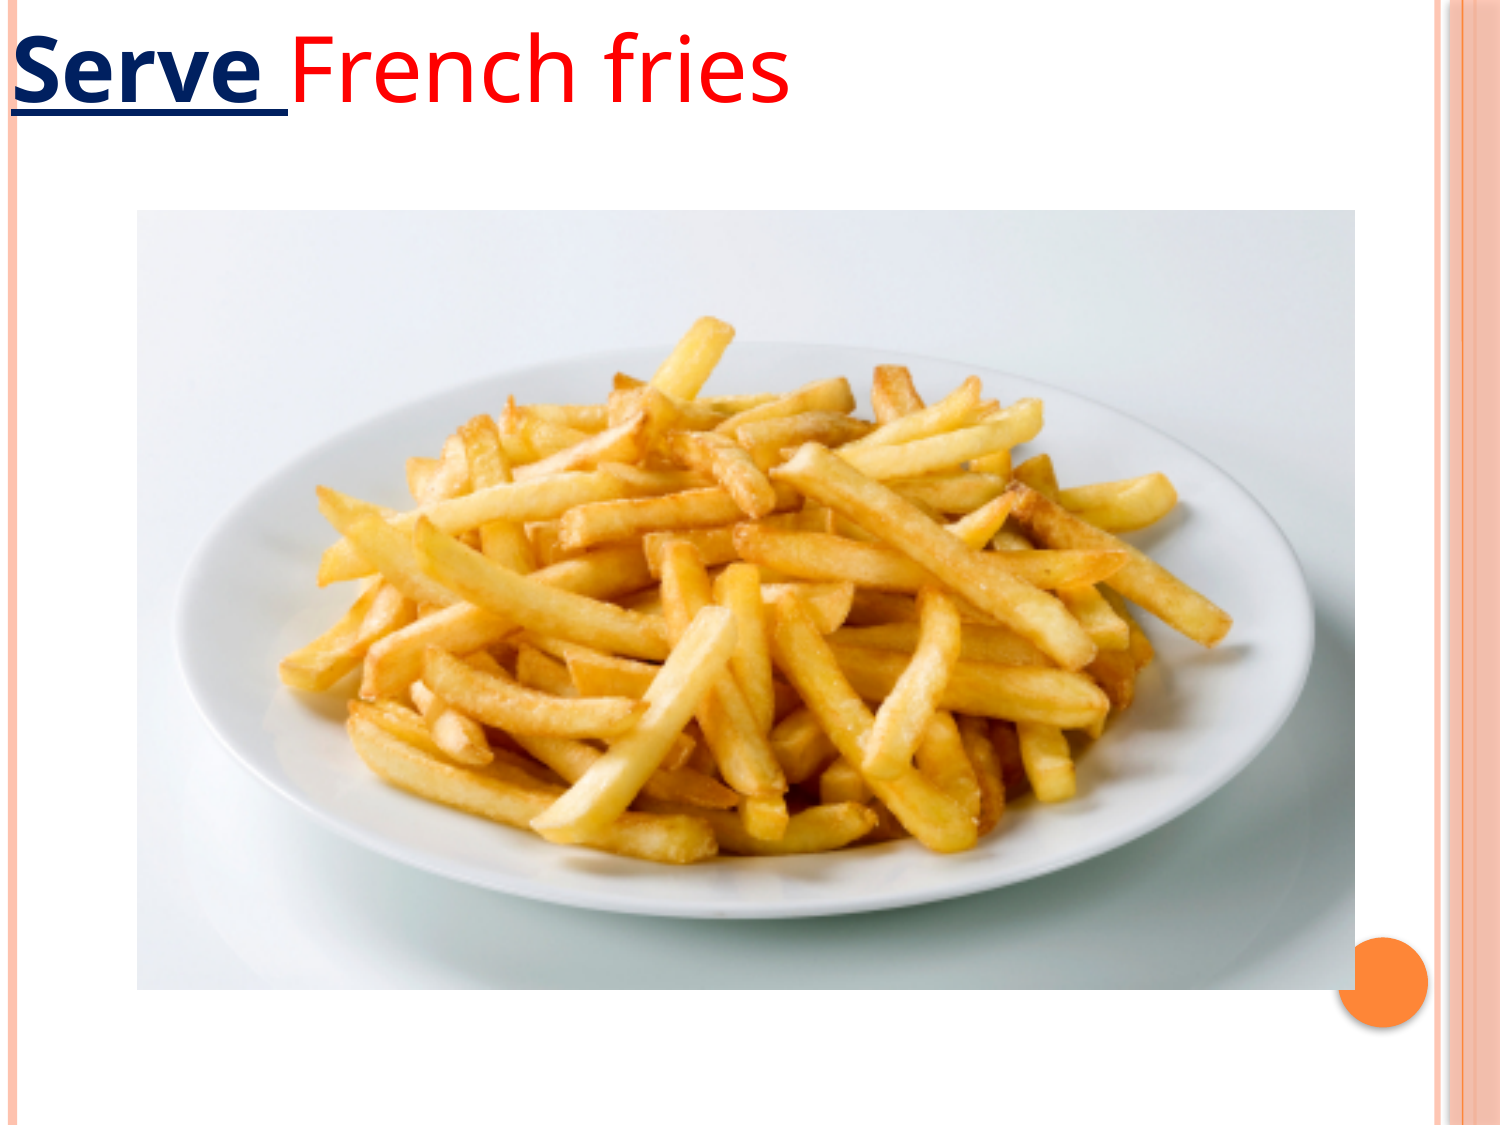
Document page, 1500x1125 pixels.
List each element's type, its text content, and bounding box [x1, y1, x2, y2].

picture [136, 210, 1355, 990]
text_box Serve French fries [0, 3, 1225, 128]
